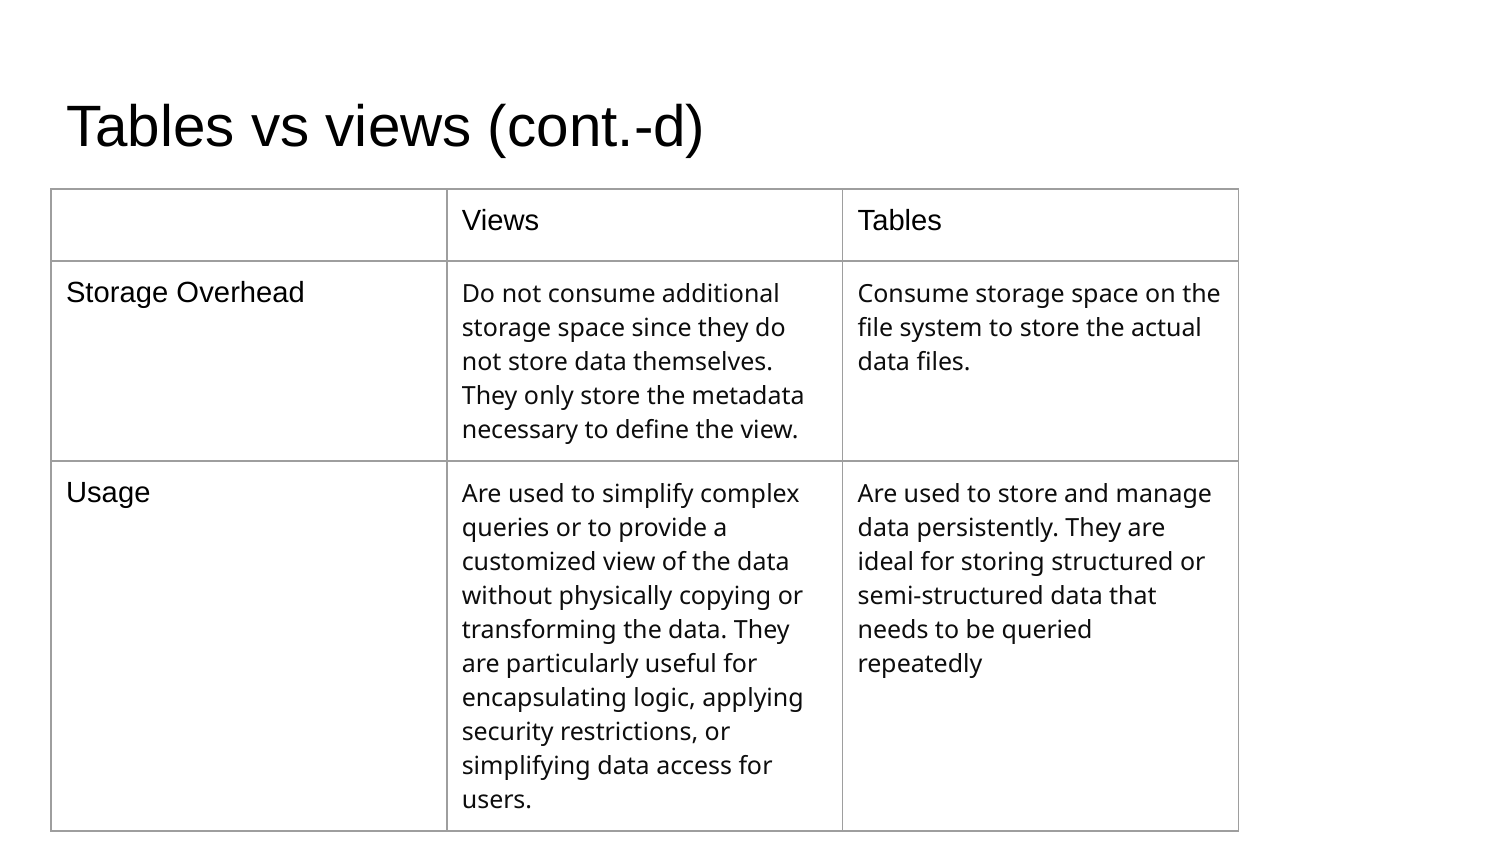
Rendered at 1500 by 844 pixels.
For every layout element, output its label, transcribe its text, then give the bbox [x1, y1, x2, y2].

table_header Views [448, 190, 842, 260]
table_cell Storage Overhead [52, 262, 446, 460]
table_cell Consume storage space on the file system to store the actual data files. [843, 262, 1238, 460]
title Tables vs views (cont.-d) [51, 72, 1449, 167]
table_cell Are used to simplify complex queries or to provide a customized view of the data without physically copying or transforming the data. They are particularly useful for encapsulating logic, applying security restrictions, or simplifying data access for users. [448, 462, 842, 830]
table_cell Usage [52, 462, 446, 830]
table_cell Do not consume additional storage space since they do not store data themselves. They only store the metadata necessary to define the view. [448, 262, 842, 460]
table_header Tables [843, 190, 1238, 260]
table_header [52, 190, 446, 260]
table_cell Are used to store and manage data persistently. They are ideal for storing structured or semi-structured data that needs to be queried repeatedly [843, 462, 1238, 830]
